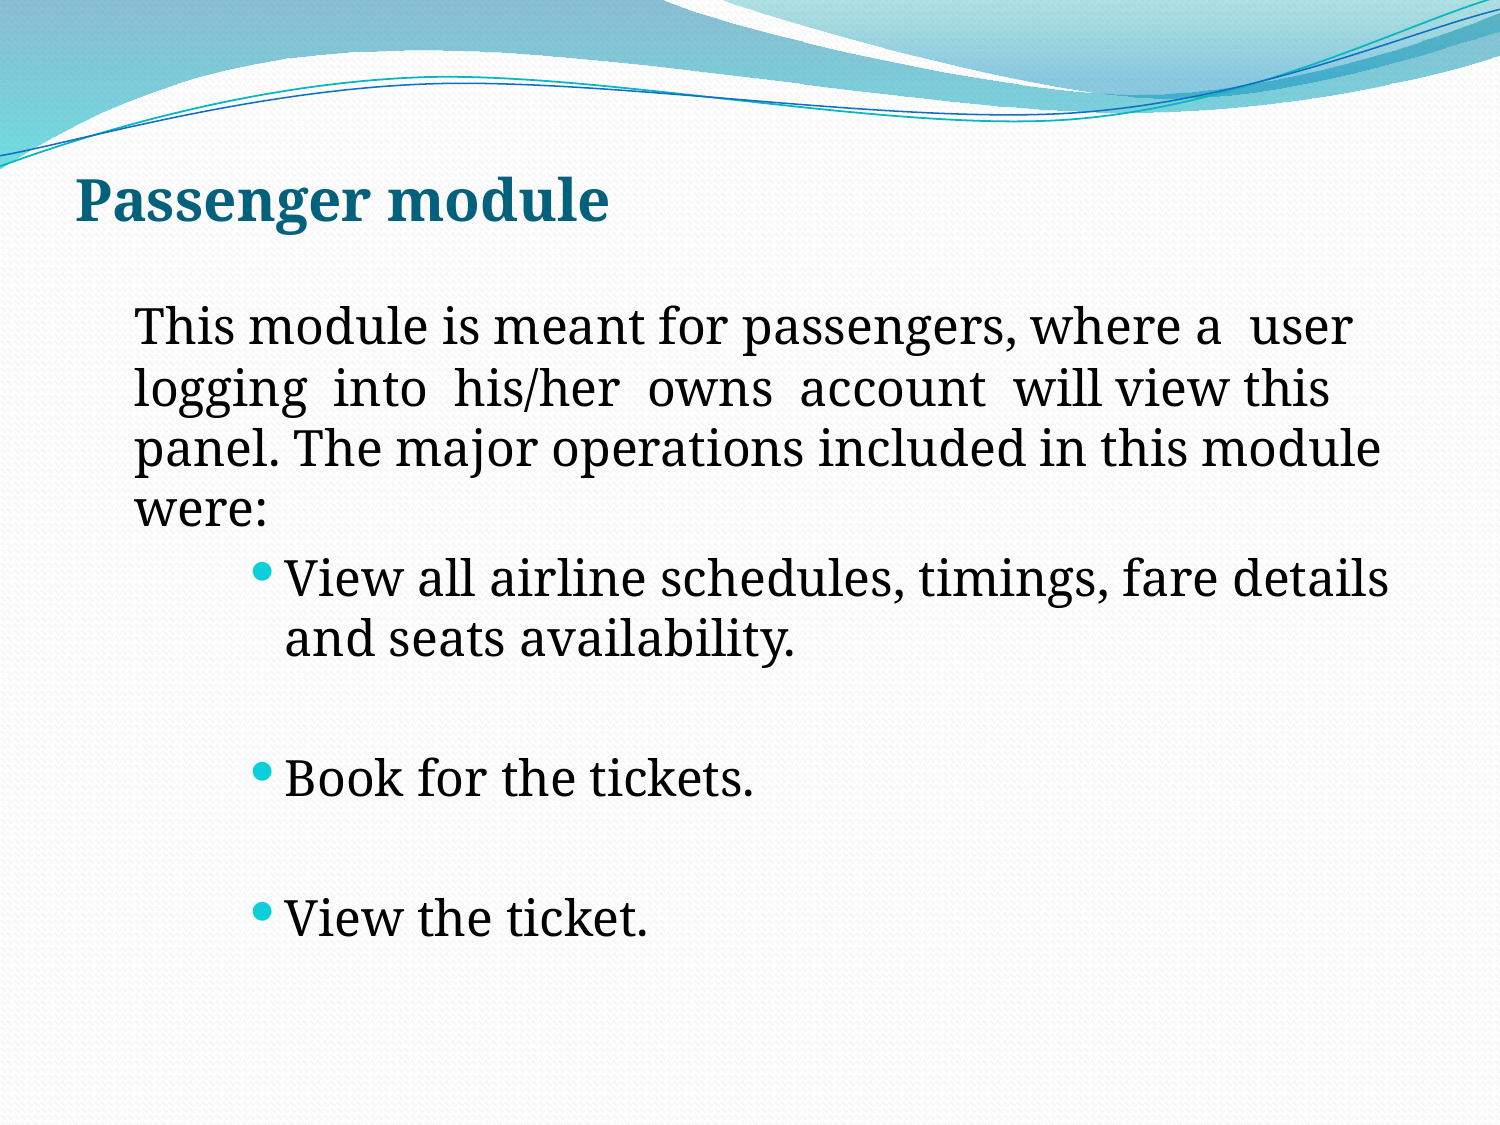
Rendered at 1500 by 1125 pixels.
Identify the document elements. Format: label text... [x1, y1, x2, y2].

title Passenger module [75, 115, 1425, 278]
list This module is meant for passengers, where a user logging into his/her owns account will view this panel. The major operations included in this module were: View all airline schedules, timings, fare details and seats availability. Book for the tickets. View the ticket. [75, 278, 1425, 1038]
